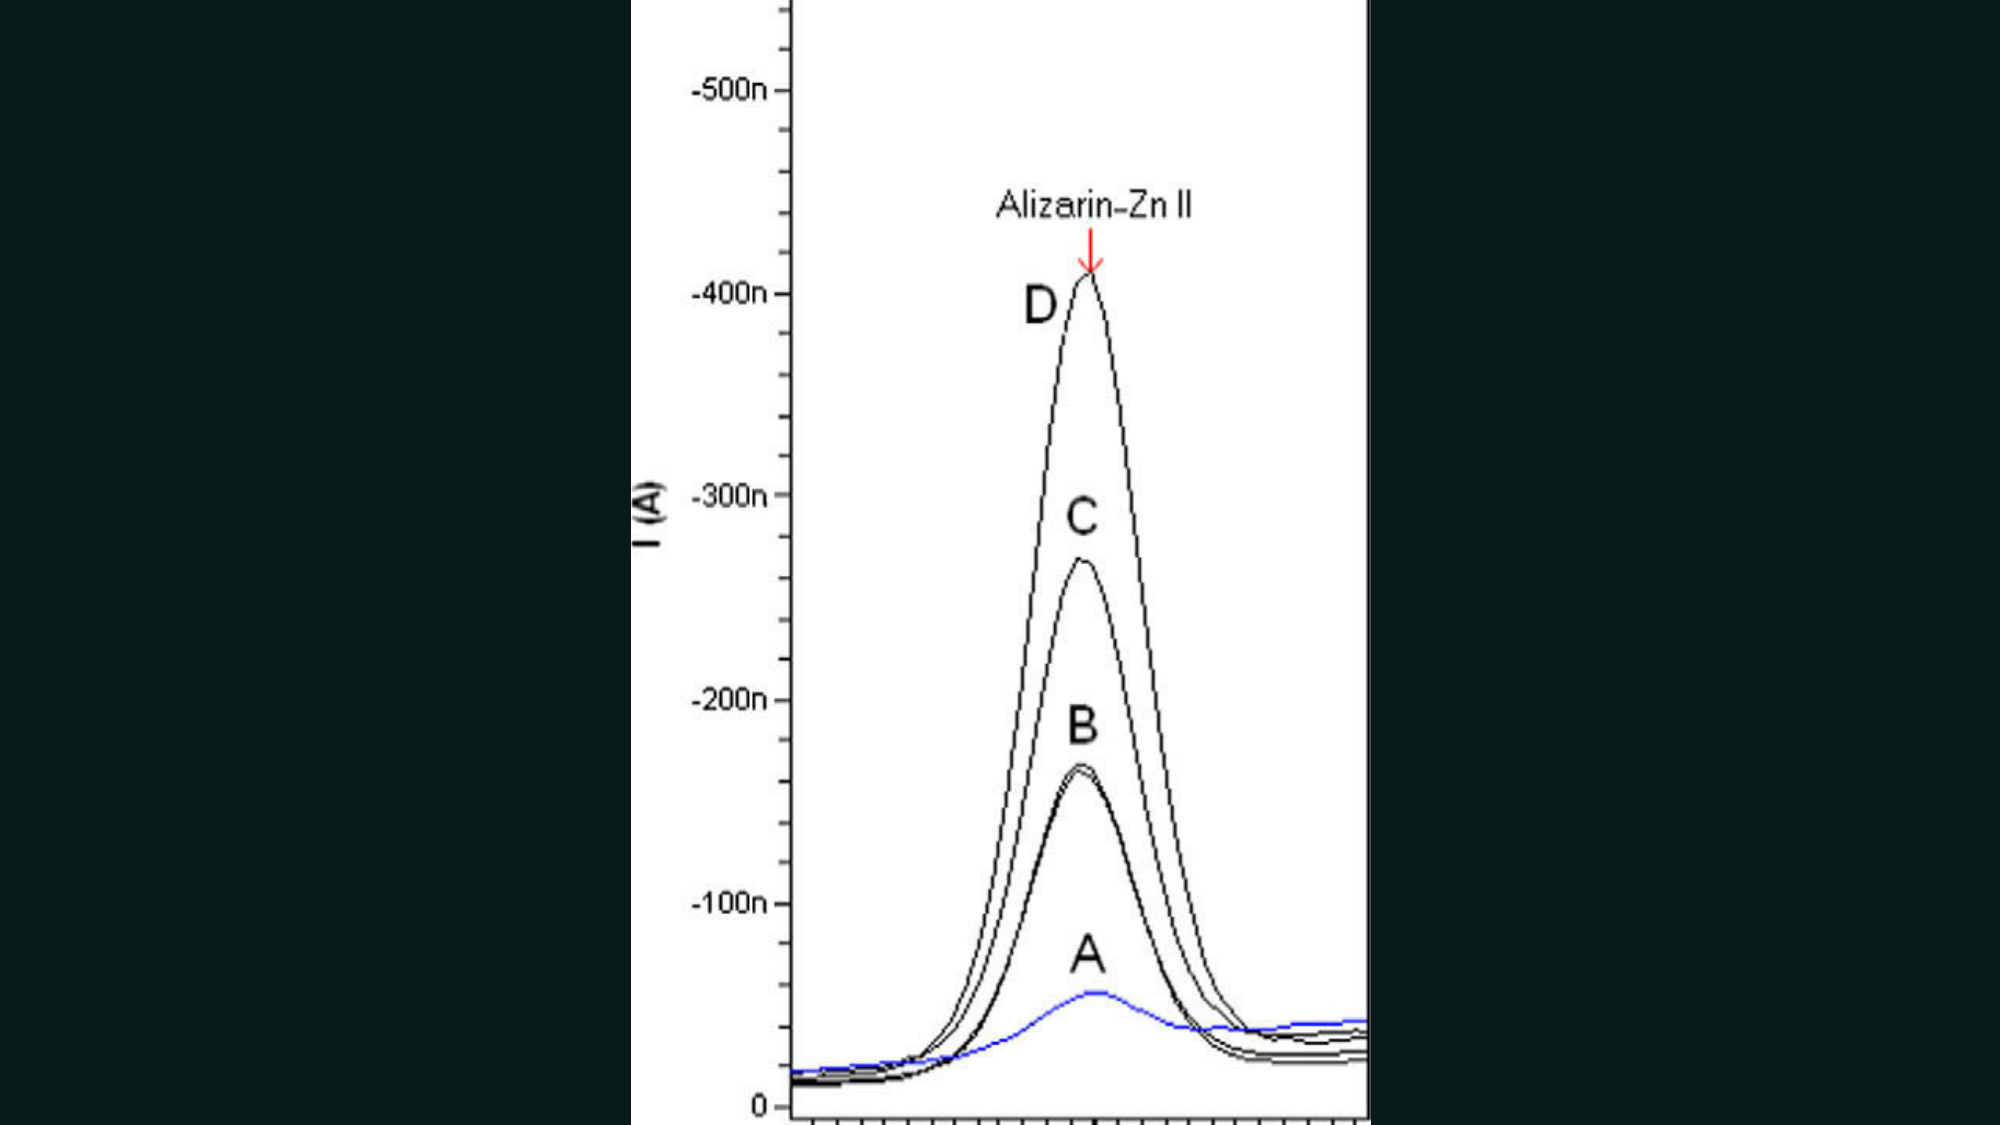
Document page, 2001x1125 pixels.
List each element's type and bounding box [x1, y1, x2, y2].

picture [631, 0, 1371, 1125]
